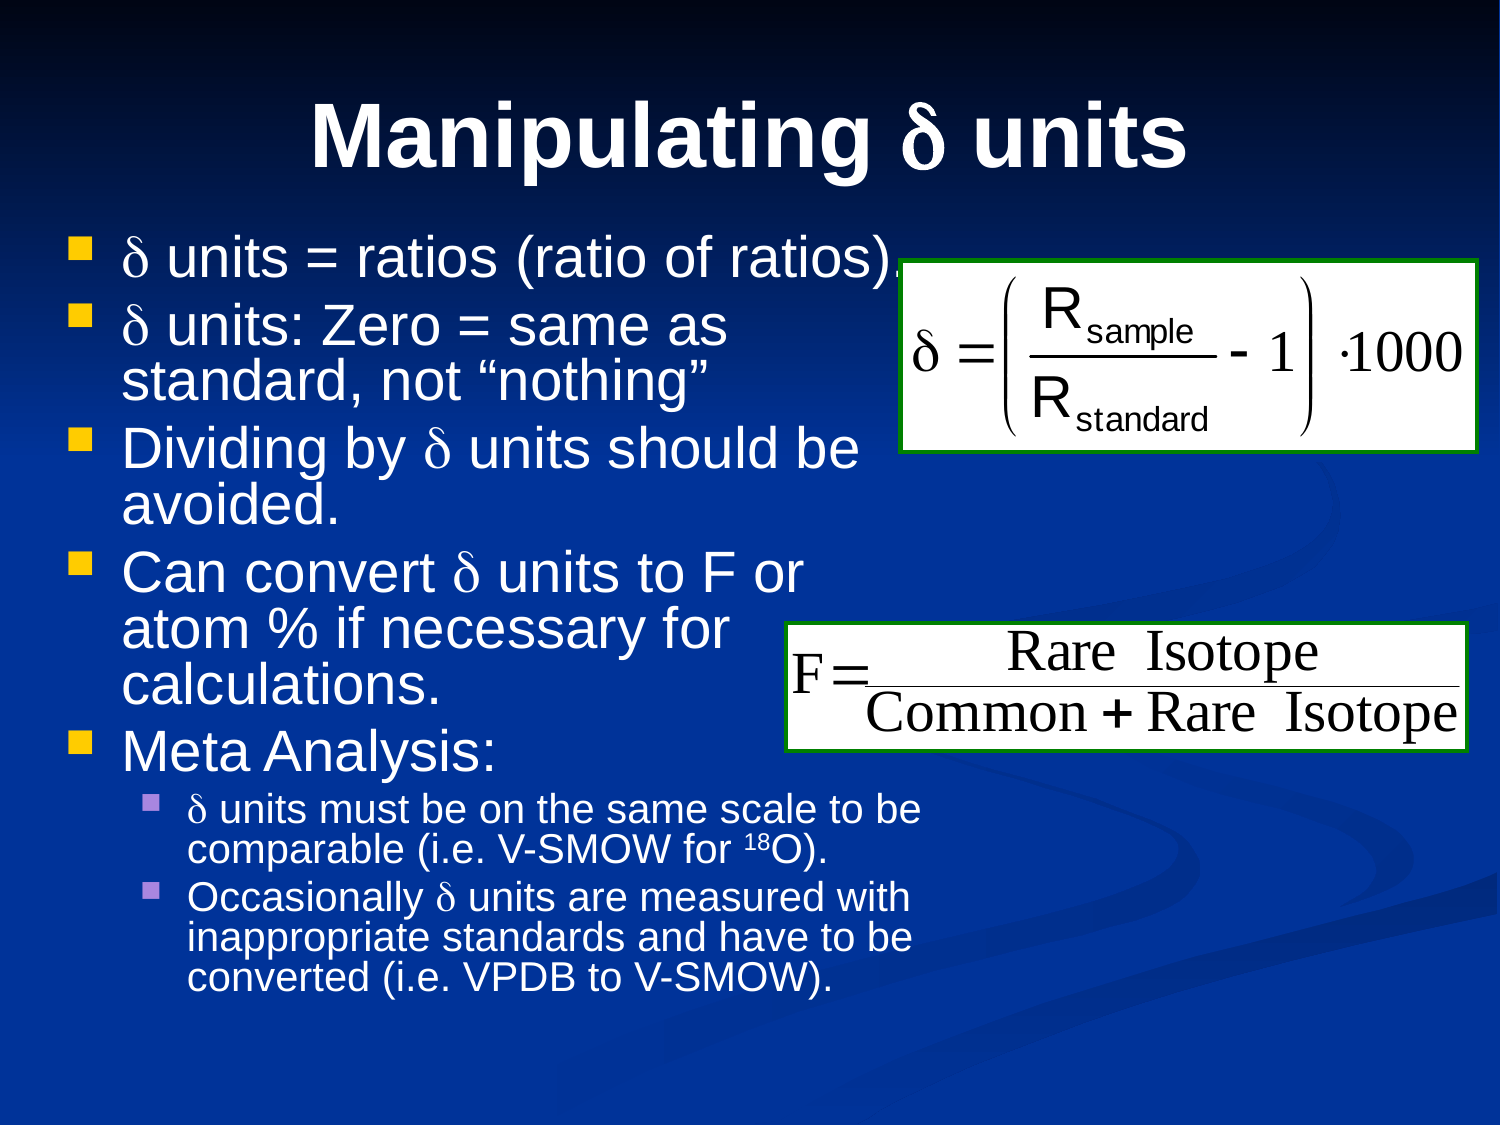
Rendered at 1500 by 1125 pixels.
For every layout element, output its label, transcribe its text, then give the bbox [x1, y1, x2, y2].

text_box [902, 262, 1476, 451]
list d units = ratios (ratio of ratios). d units: Zero = same as standard, not “nothing” Dividing by d units should be avoided. Can convert d units to F or atom % if necessary for calculations. Meta Analysis: d units must be on the same scale to be comparable (i.e. V-SMOW for 18O). Occasionally d units are measured with inappropriate standards and have to be converted (i.e. VPDB to V-SMOW). [49, 224, 963, 1051]
title Manipulating d units [74, 37, 1426, 226]
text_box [787, 624, 1466, 749]
